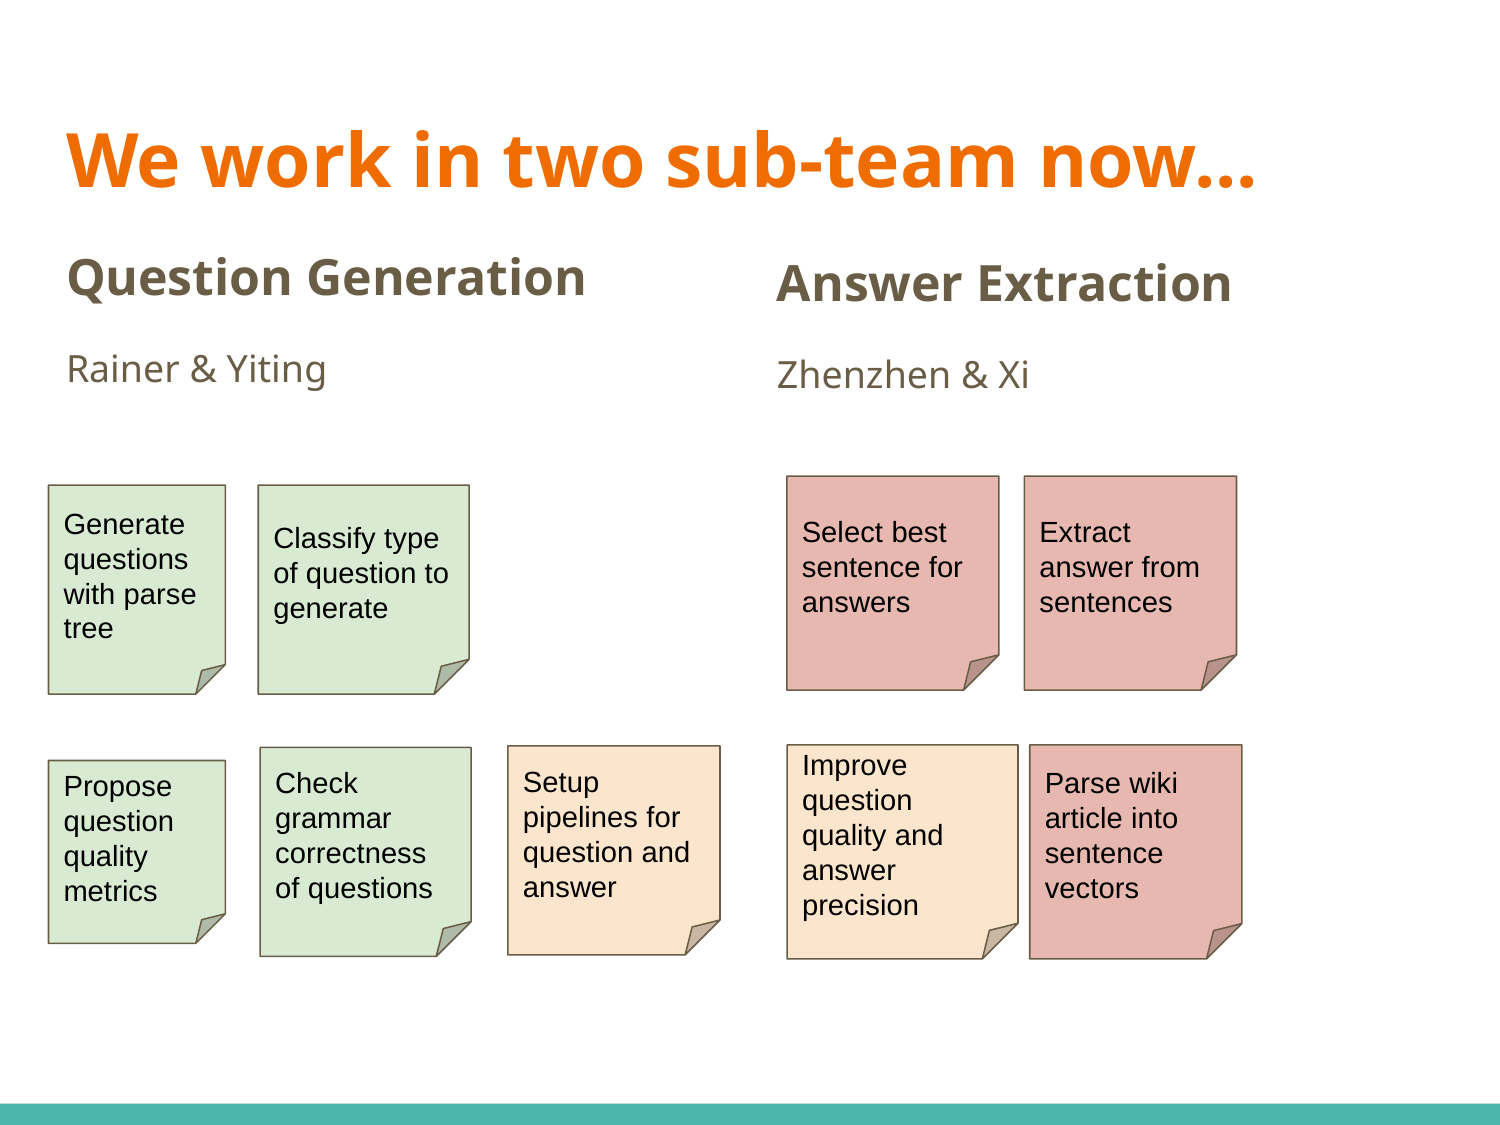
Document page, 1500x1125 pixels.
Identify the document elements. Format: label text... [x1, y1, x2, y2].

text_box Select best sentence for answers [786, 476, 999, 691]
text_box Improve question quality and answer precision [787, 744, 1018, 959]
text_box Extract answer from sentences [1024, 476, 1237, 691]
text_box Setup pipelines for question and answer [507, 745, 721, 955]
text_box Check grammar correctness of questions [260, 747, 472, 957]
list Answer Extraction Zhenzhen & Xi [761, 227, 1385, 404]
text_box Classify type of question to generate [258, 485, 470, 695]
text_box Parse wiki article into sentence vectors [1029, 744, 1242, 959]
title We work in two sub-team now... [51, 97, 1449, 252]
list Question Generation Rainer & Yiting [51, 221, 674, 474]
text_box Generate questions with parse tree [48, 485, 226, 695]
text_box Propose question quality metrics [48, 760, 226, 944]
